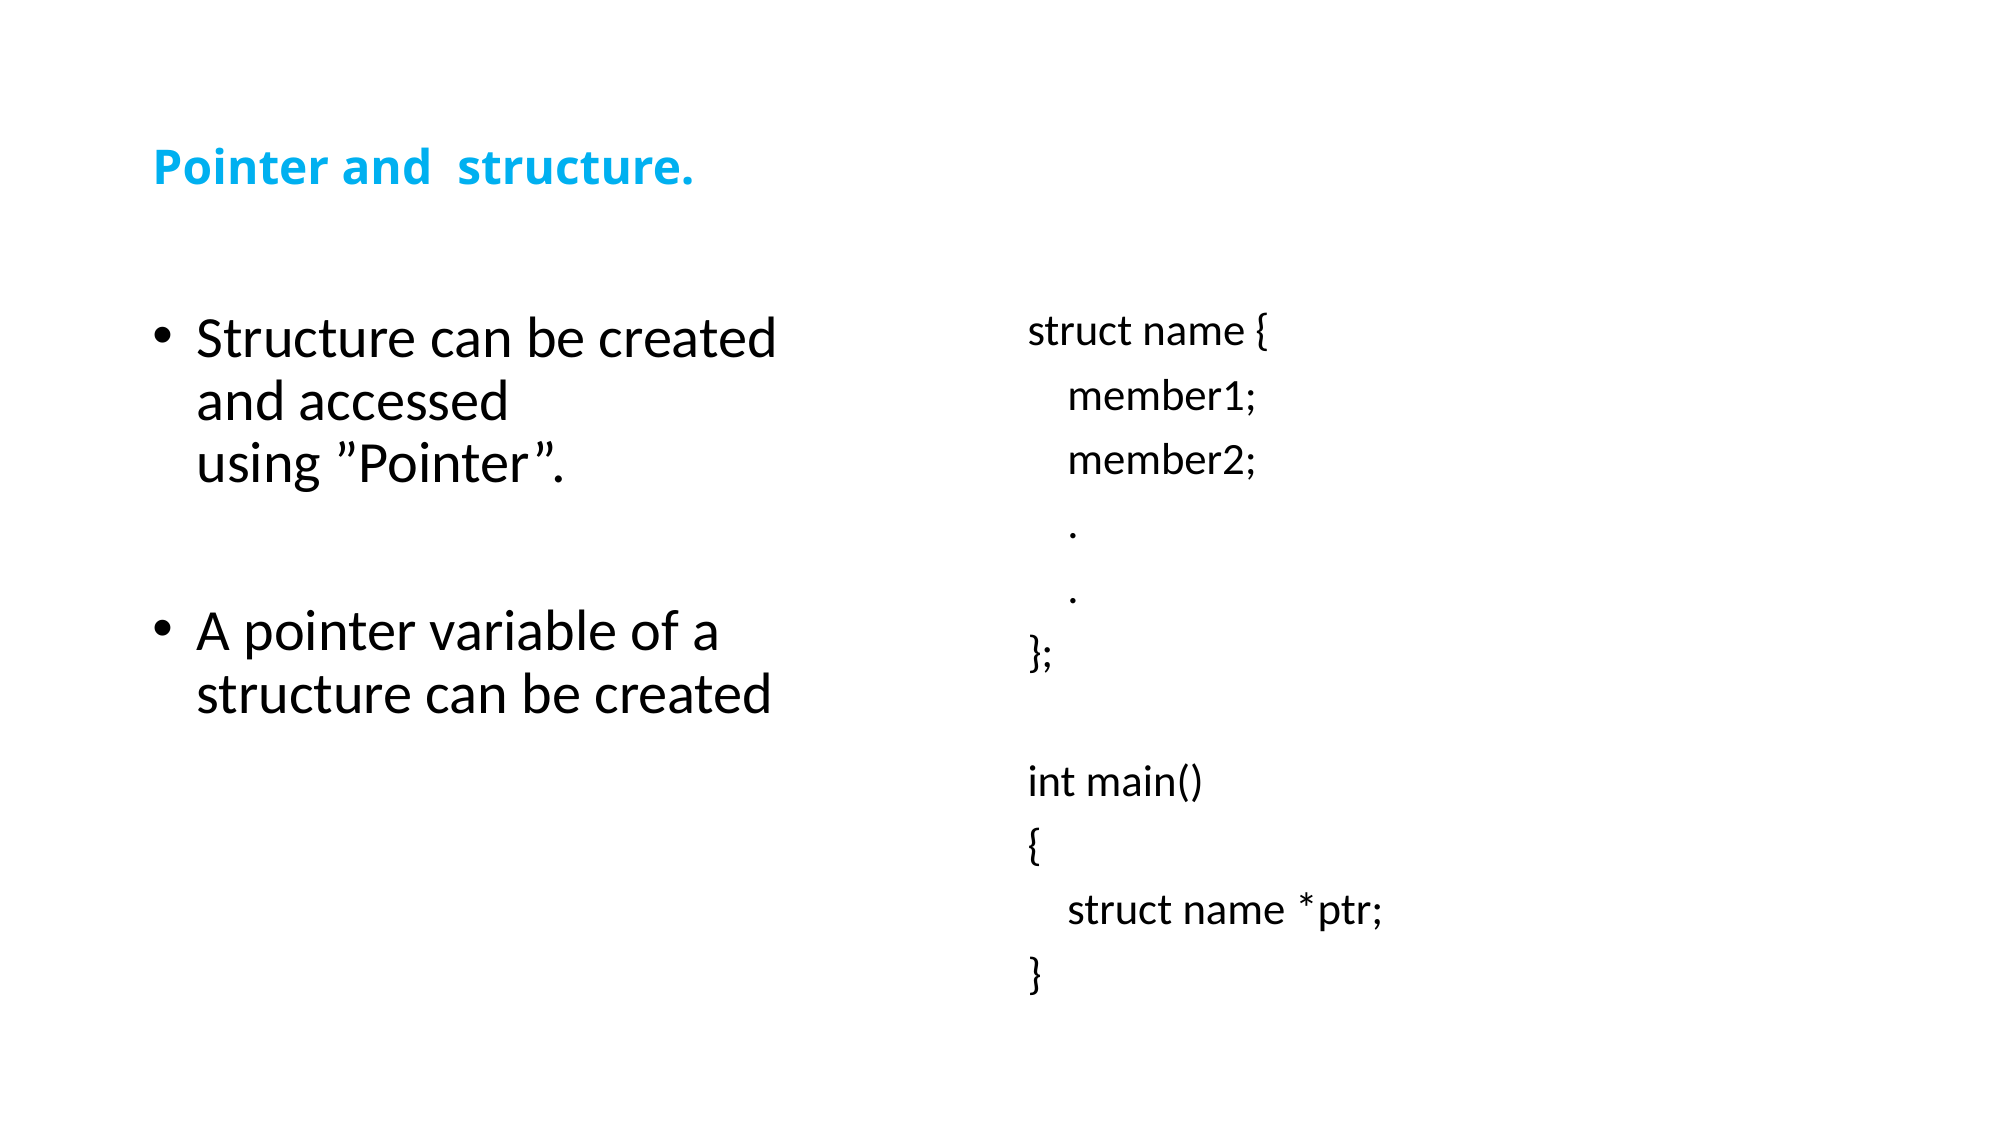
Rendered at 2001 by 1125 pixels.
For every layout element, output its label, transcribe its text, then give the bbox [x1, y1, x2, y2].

list struct name { member1; member2; . . }; int main() { struct name *ptr; } [1012, 299, 1863, 1014]
title Pointer and structure. [137, 59, 1863, 278]
list Structure can be created and accessed using ”Pointer”. A pointer variable of a structure can be created [137, 299, 833, 735]
